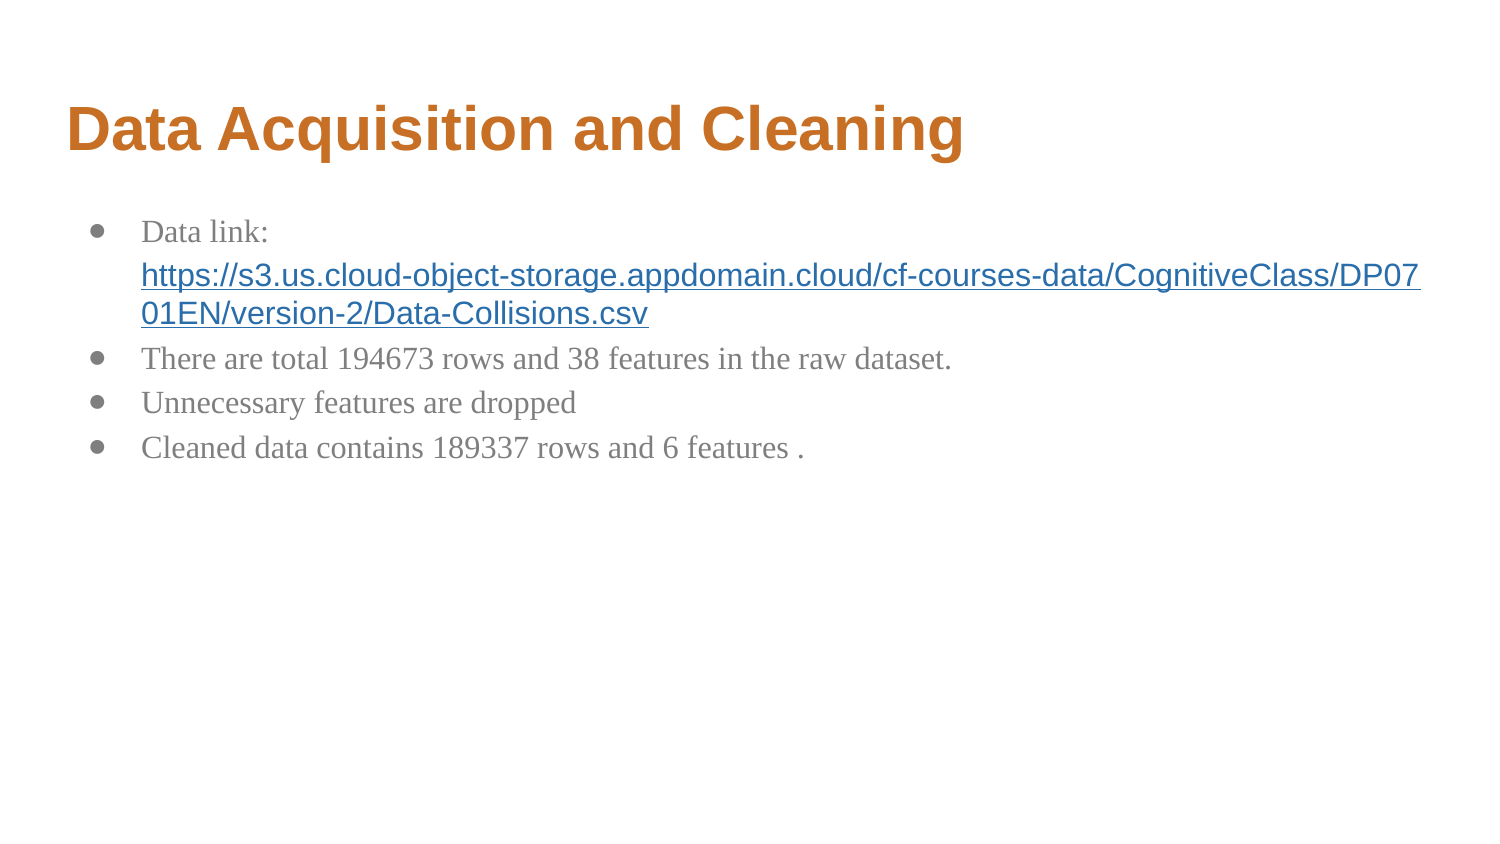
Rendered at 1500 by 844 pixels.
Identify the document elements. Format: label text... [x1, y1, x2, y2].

list Data link: https://s3.us.cloud-object-storage.appdomain.cloud/cf-courses-data/CognitiveClass/DP0701EN/version-2/Data-Collisions.csv There are total 194673 rows and 38 features in the raw dataset. Unnecessary features are dropped Cleaned data contains 189337 rows and 6 features . [51, 189, 1449, 750]
title Data Acquisition and Cleaning [51, 72, 1449, 176]
